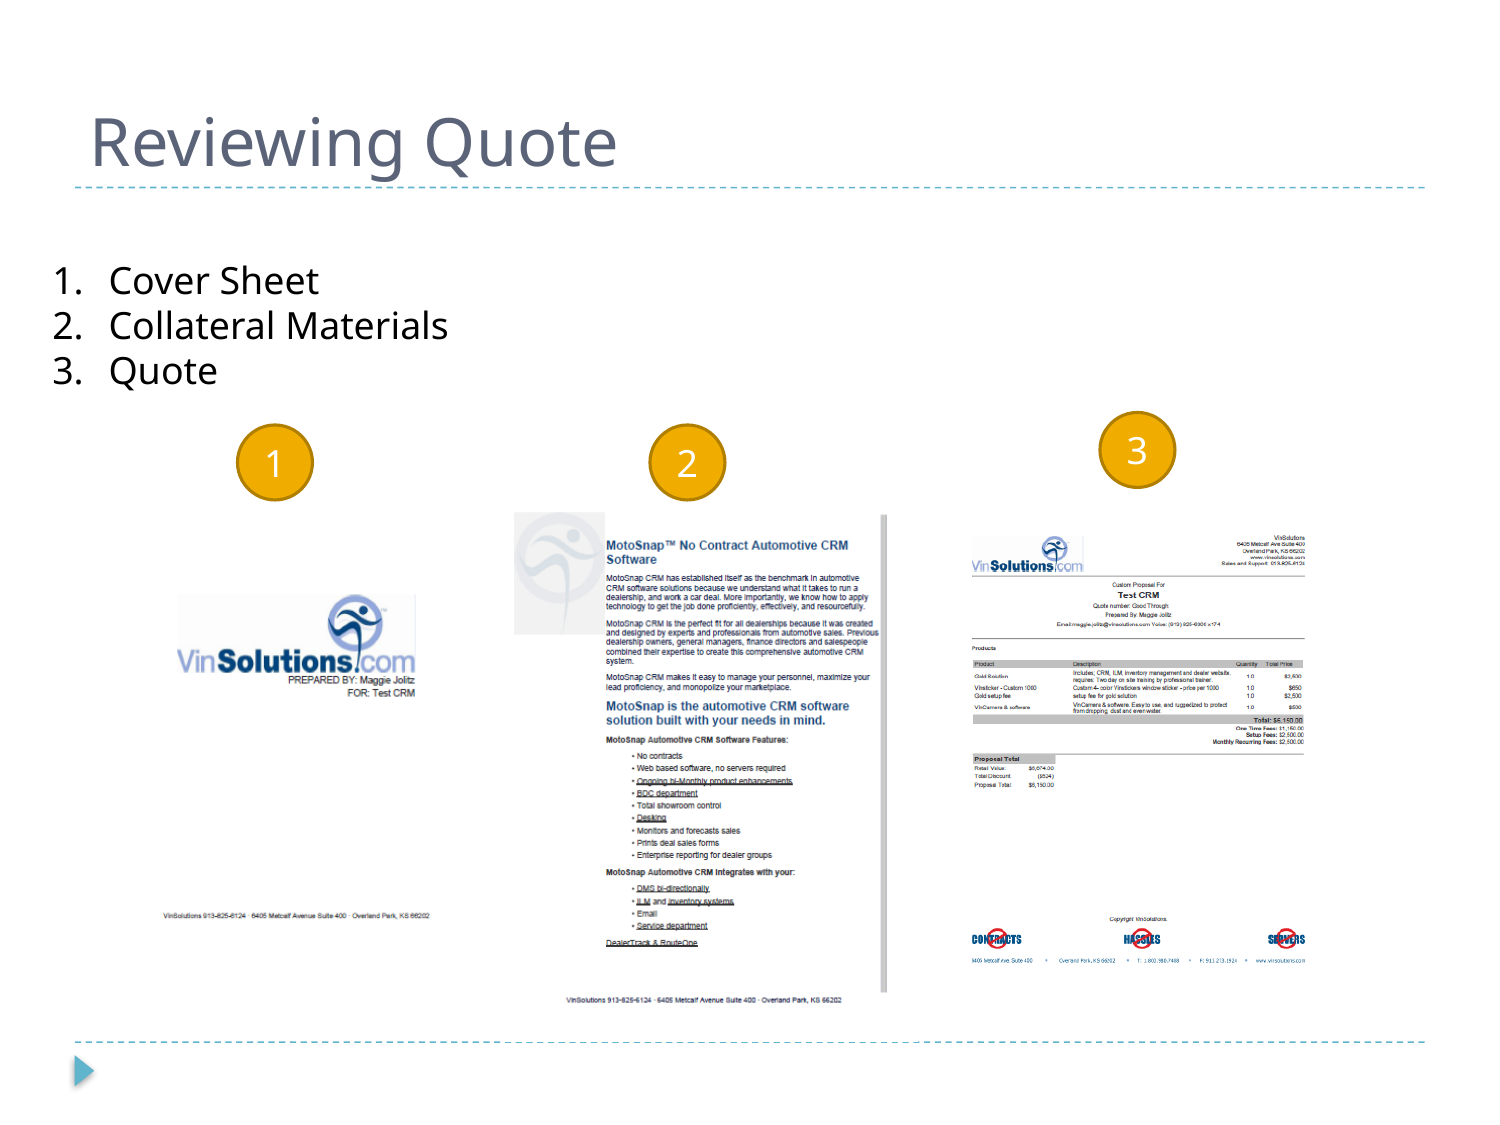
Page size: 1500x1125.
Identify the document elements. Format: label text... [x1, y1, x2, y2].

text_box 2 [648, 423, 727, 487]
picture [949, 512, 1326, 1001]
text_box Cover Sheet Collateral Materials Quote [37, 249, 488, 445]
picture [499, 487, 918, 1042]
text_box 3 [1098, 410, 1177, 490]
picture [112, 424, 493, 941]
title Reviewing Quote [75, 24, 1425, 188]
